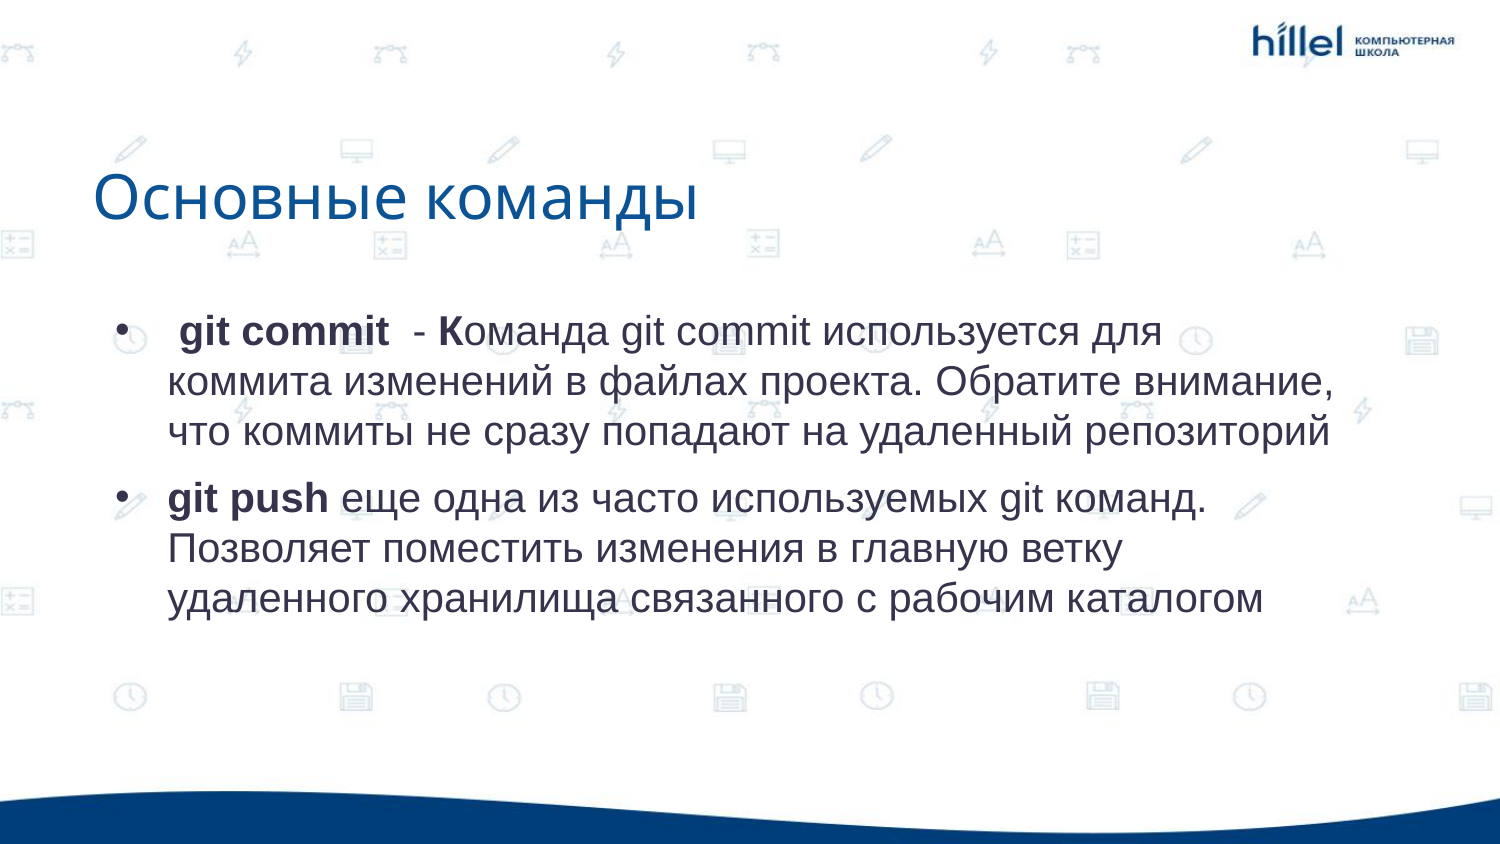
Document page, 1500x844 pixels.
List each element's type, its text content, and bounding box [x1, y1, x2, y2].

text_box Основные команды [77, 142, 1427, 248]
picture [0, 0, 1500, 844]
text_box git commit - Команда git commit используется для коммита изменений в файлах проекта. Обратите внимание, что коммиты не сразу попадают на удаленный репозиторий git push еще одна из часто используемых git команд. Позволяет поместить изменения в главную ветку удаленного хранилища связанного с рабочим каталогом [77, 289, 1353, 703]
